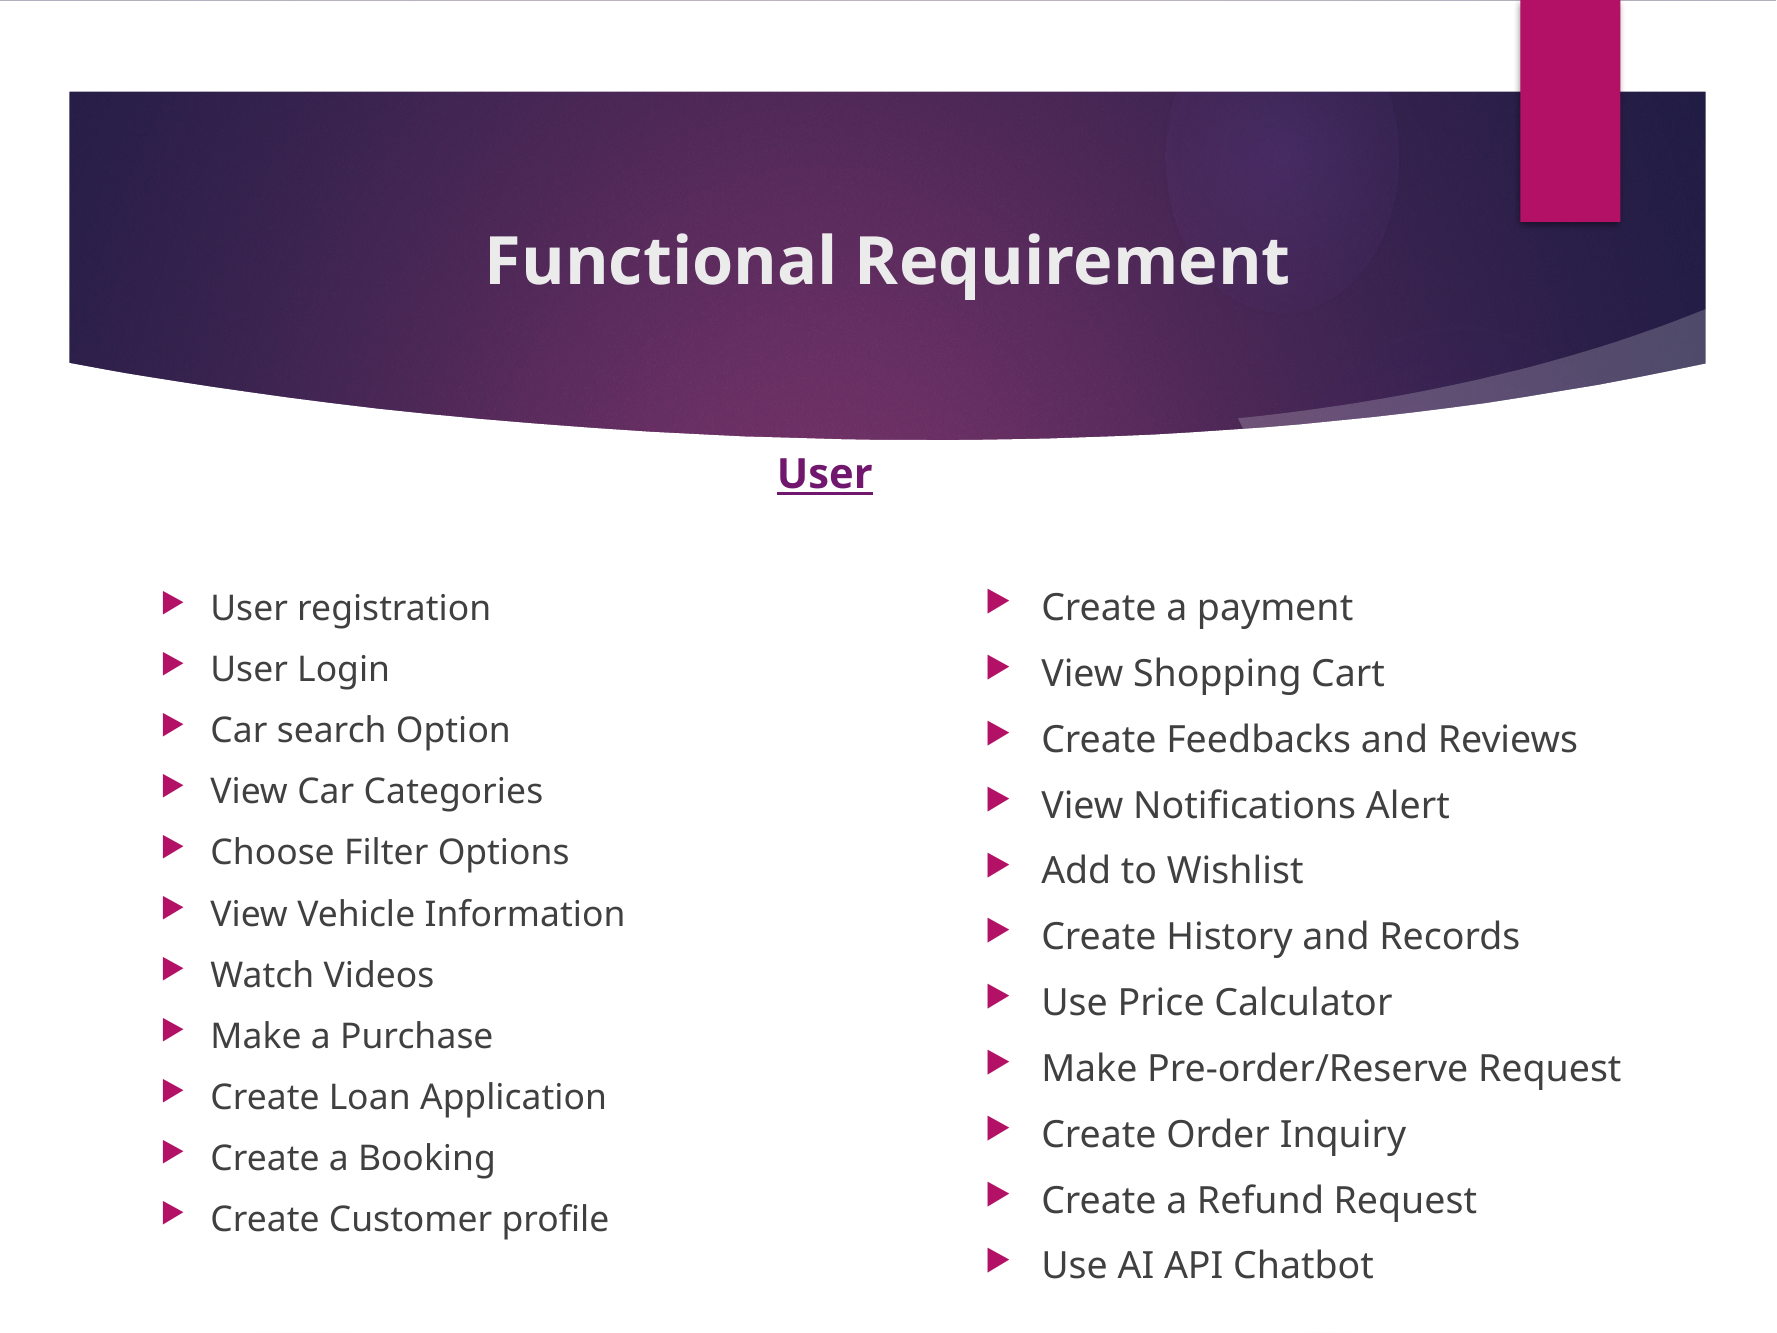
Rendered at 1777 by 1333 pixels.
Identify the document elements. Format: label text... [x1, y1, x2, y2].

list User registration User Login Car search Option View Car Categories Choose Filter Options View Vehicle Information Watch Videos Make a Purchase Create Loan Application Create a Booking Create Customer profile [147, 578, 961, 1296]
title Functional Requirement [0, 189, 1776, 327]
text_box User [532, 440, 1117, 504]
text_box Create a payment View Shopping Cart Create Feedbacks and Reviews View Notifications Alert Add to Wishlist Create History and Records Use Price Calculator Make Pre-order/Reserve Request Create Order Inquiry Create a Refund Request Use AI API Chatbot [971, 576, 1707, 1298]
